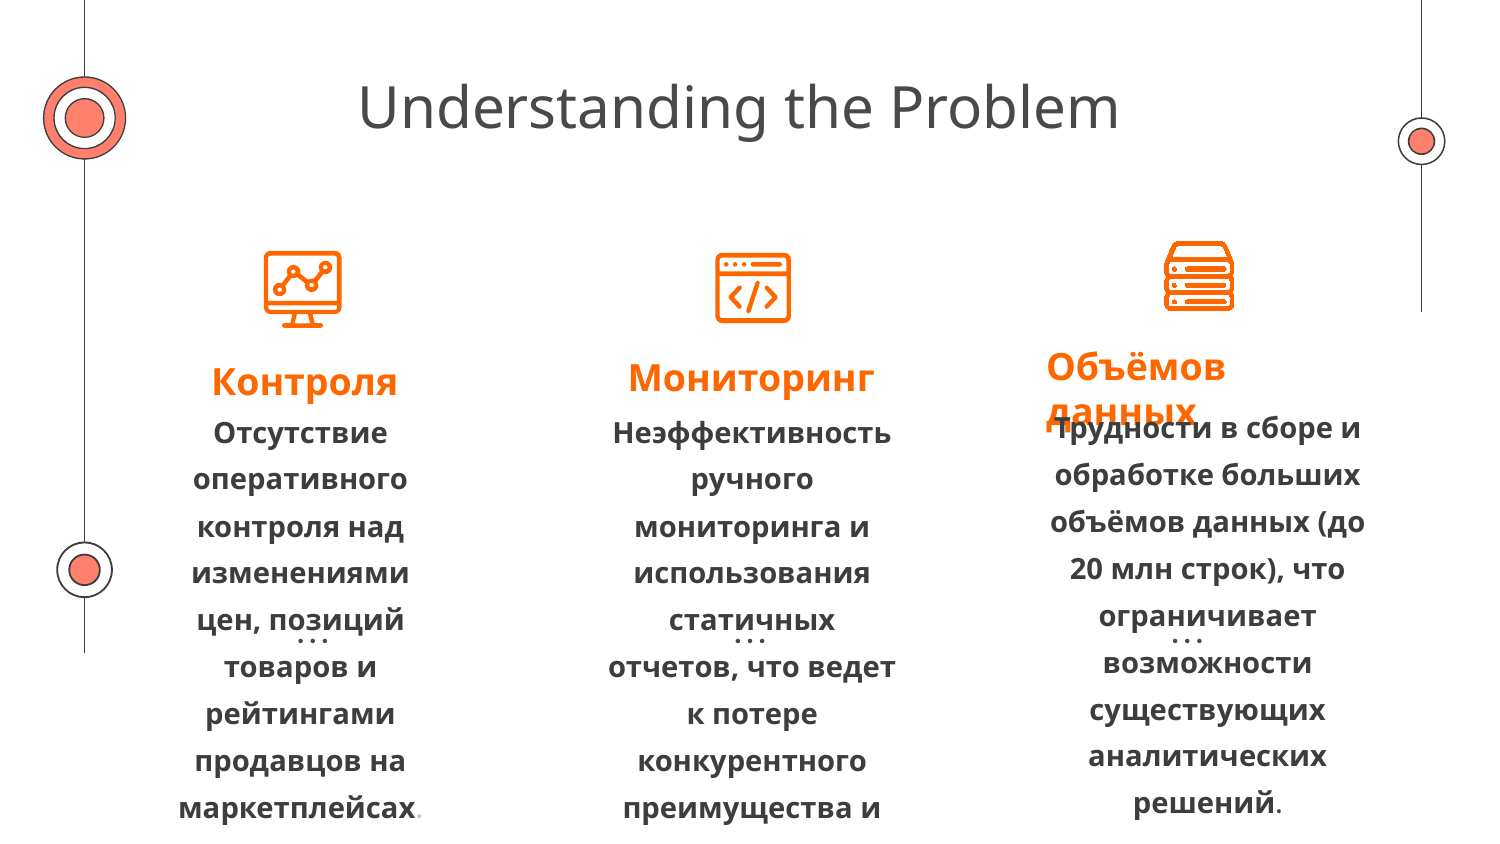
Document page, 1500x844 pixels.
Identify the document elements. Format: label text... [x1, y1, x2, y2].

subtitle Неэффективность ручного мониторинга и использования статичных отчетов, что ведет к потере конкурентного преимущества и снижению прибыли. [585, 387, 919, 820]
subtitle Объёмов данных [1030, 327, 1385, 382]
subtitle Контроля [159, 343, 450, 398]
subtitle Мониторинг [606, 338, 897, 387]
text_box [735, 638, 765, 644]
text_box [1164, 241, 1235, 311]
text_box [263, 250, 342, 328]
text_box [1172, 638, 1202, 644]
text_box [298, 638, 328, 644]
subtitle Трудности в сборе и обработке больших объёмов данных (до 20 млн строк), что ограничивает возможности существующих аналитических решений. [1014, 382, 1401, 844]
title Understanding the Problem [281, 55, 1197, 153]
subtitle Отсутствие оперативного контроля над изменениями цен, позиций товаров и рейтингами продавцов на маркетплейсах. [155, 387, 446, 806]
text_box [715, 252, 792, 324]
